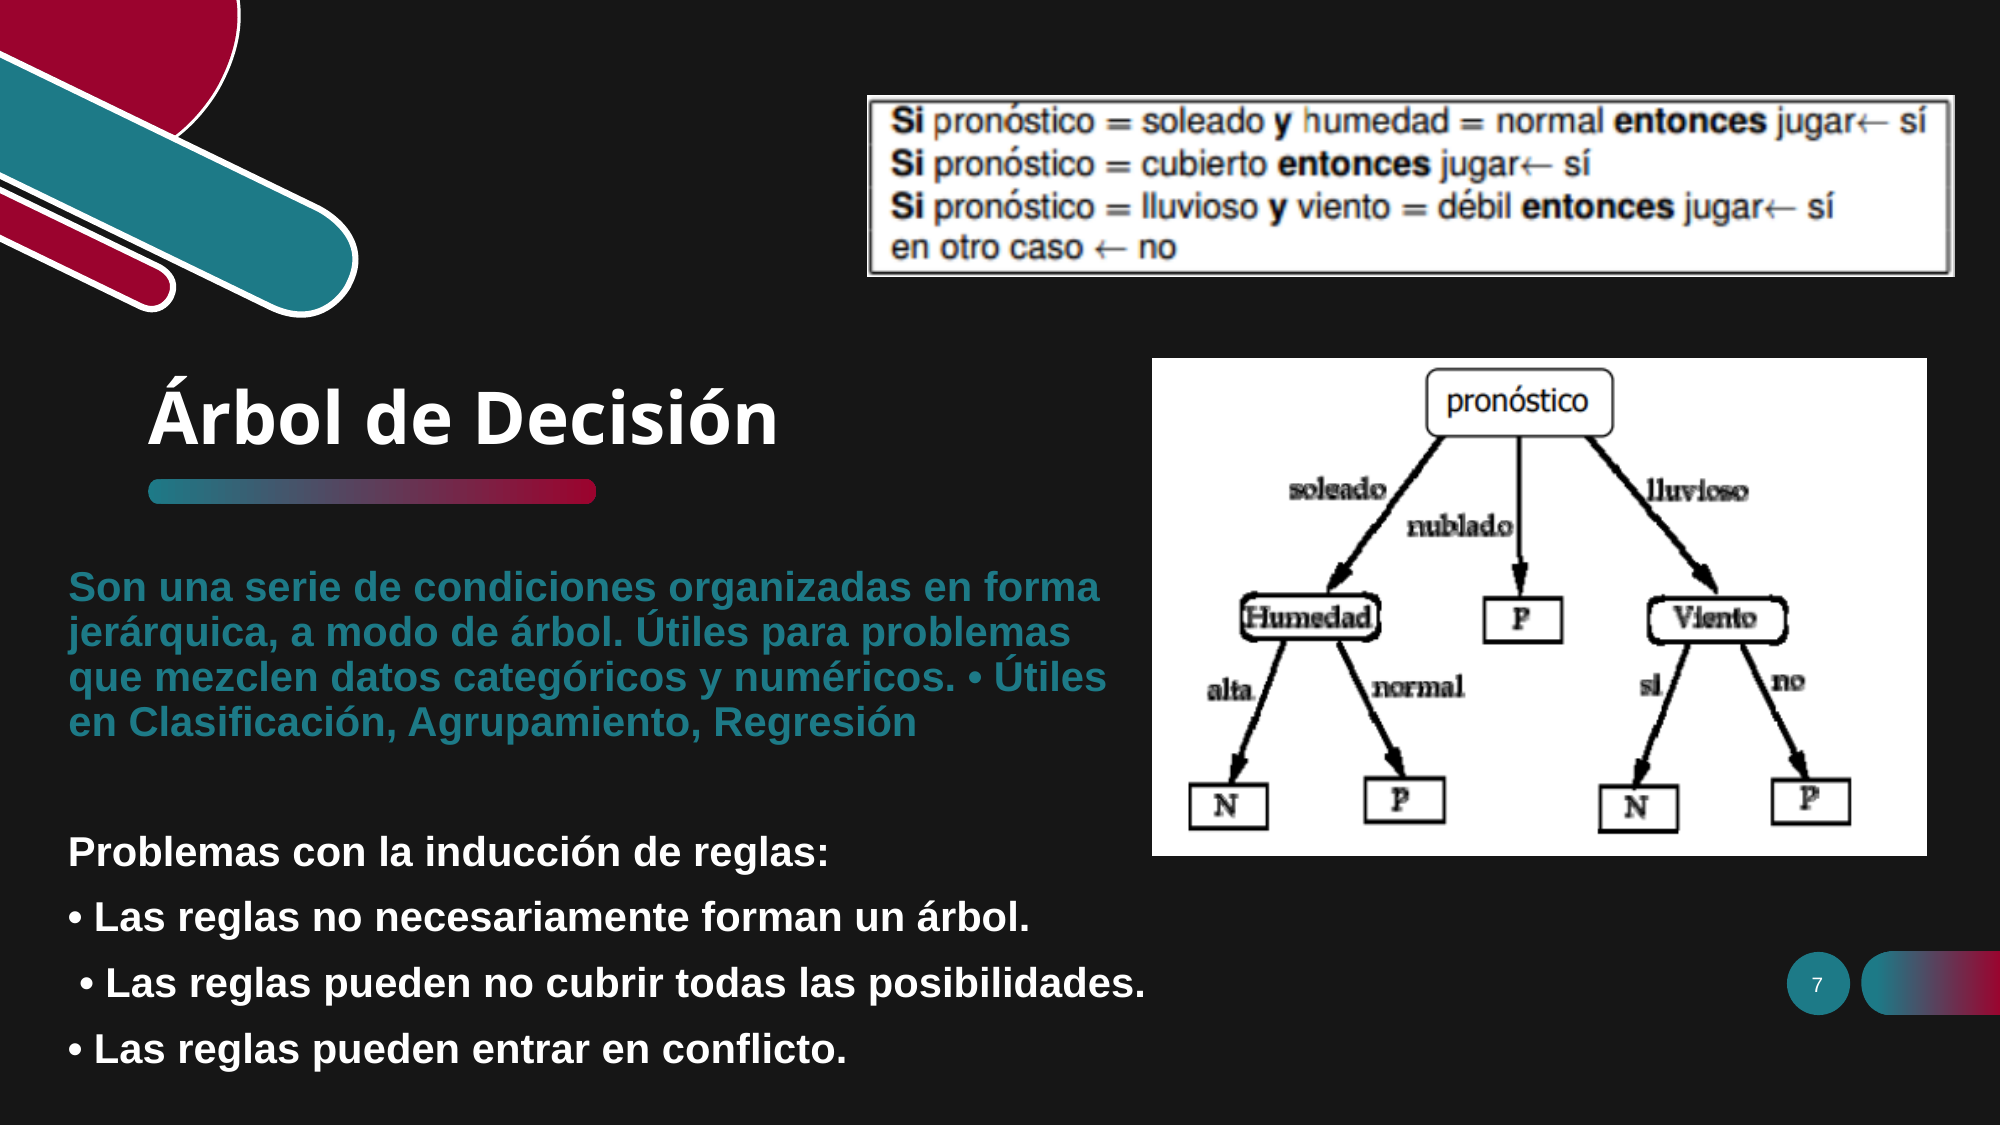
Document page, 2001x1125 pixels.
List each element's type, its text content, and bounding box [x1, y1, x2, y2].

text_box Problemas con la inducción de reglas: • Las reglas no necesariamente forman un árbol. • Las reglas pueden no cubrir todas las posibilidades. • Las reglas pueden entrar en conflicto. [53, 822, 1190, 1086]
picture [1152, 358, 1927, 856]
title Árbol de Decisión [133, 295, 805, 468]
list Son una serie de condiciones organizadas en forma jerárquica, a modo de árbol. Útiles para problemas que mezclen datos categóricos y numéricos. • Útiles en Clasificación, Agrupamiento, Regresión [53, 557, 1141, 821]
picture [866, 95, 1955, 278]
slide_number 7 [1772, 954, 1863, 1015]
